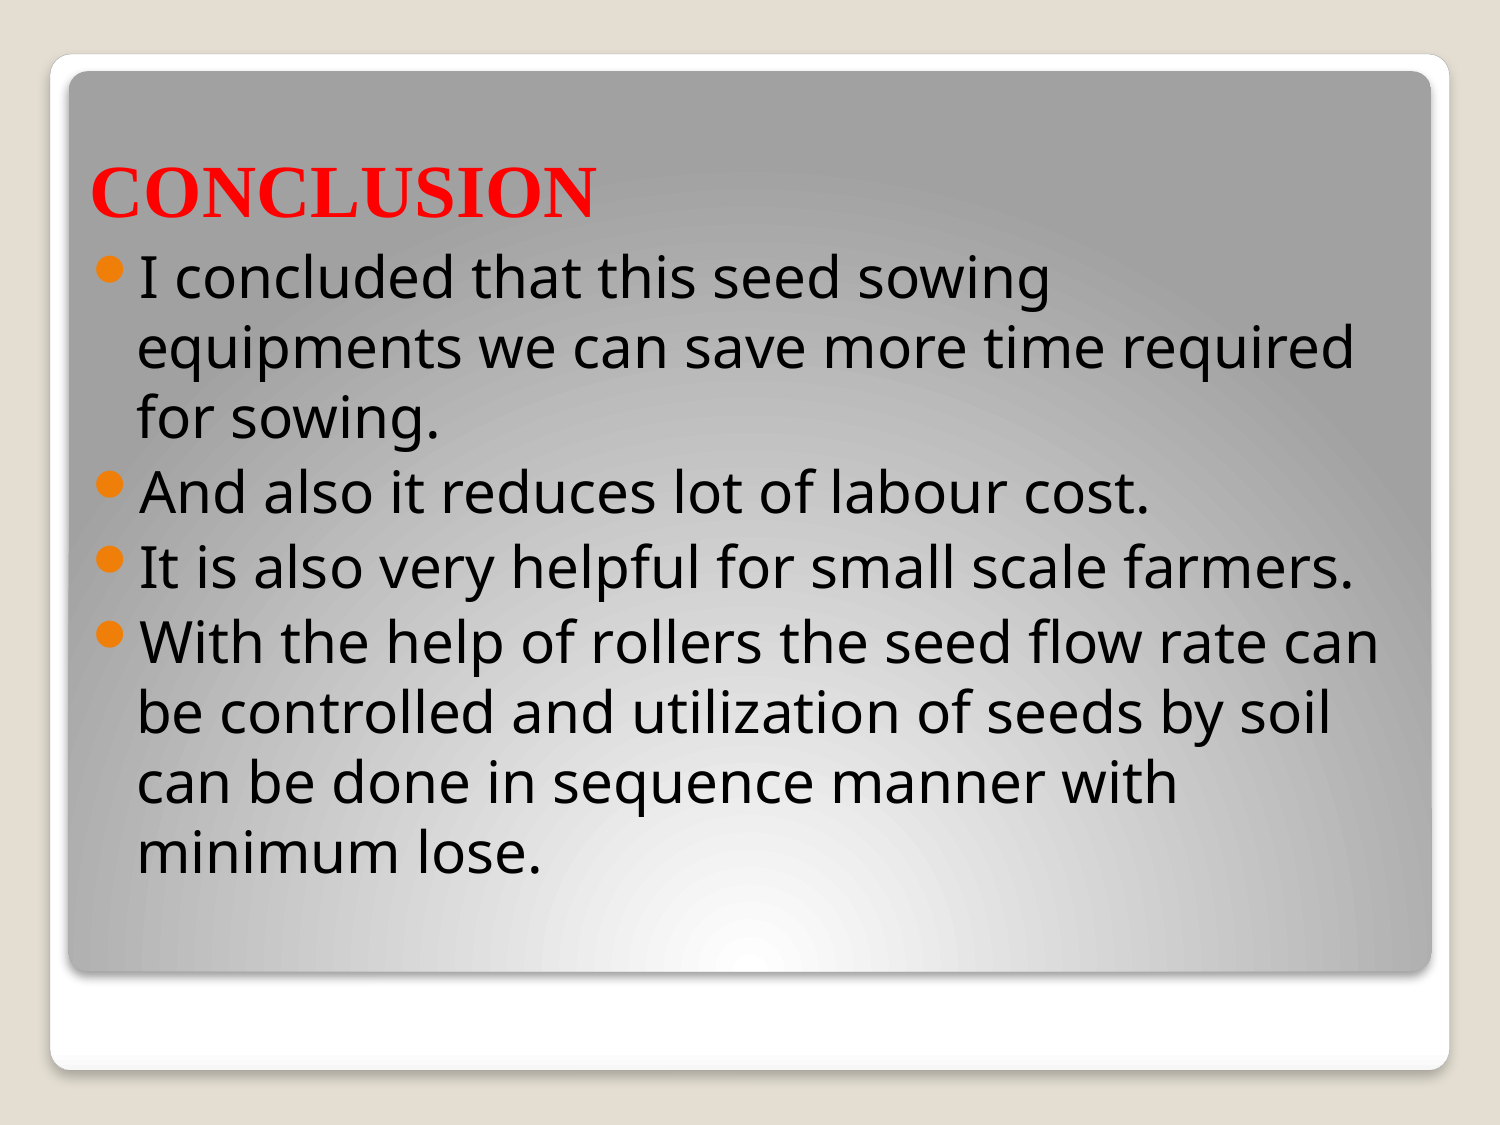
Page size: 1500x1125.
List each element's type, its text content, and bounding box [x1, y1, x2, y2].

title CONCLUSION [75, 87, 680, 224]
list I concluded that this seed sowing equipments we can save more time required for sowing. And also it reduces lot of labour cost. It is also very helpful for small scale farmers. With the help of rollers the seed flow rate can be controlled and utilization of seeds by soil can be done in sequence manner with minimum lose. [62, 224, 1405, 1050]
